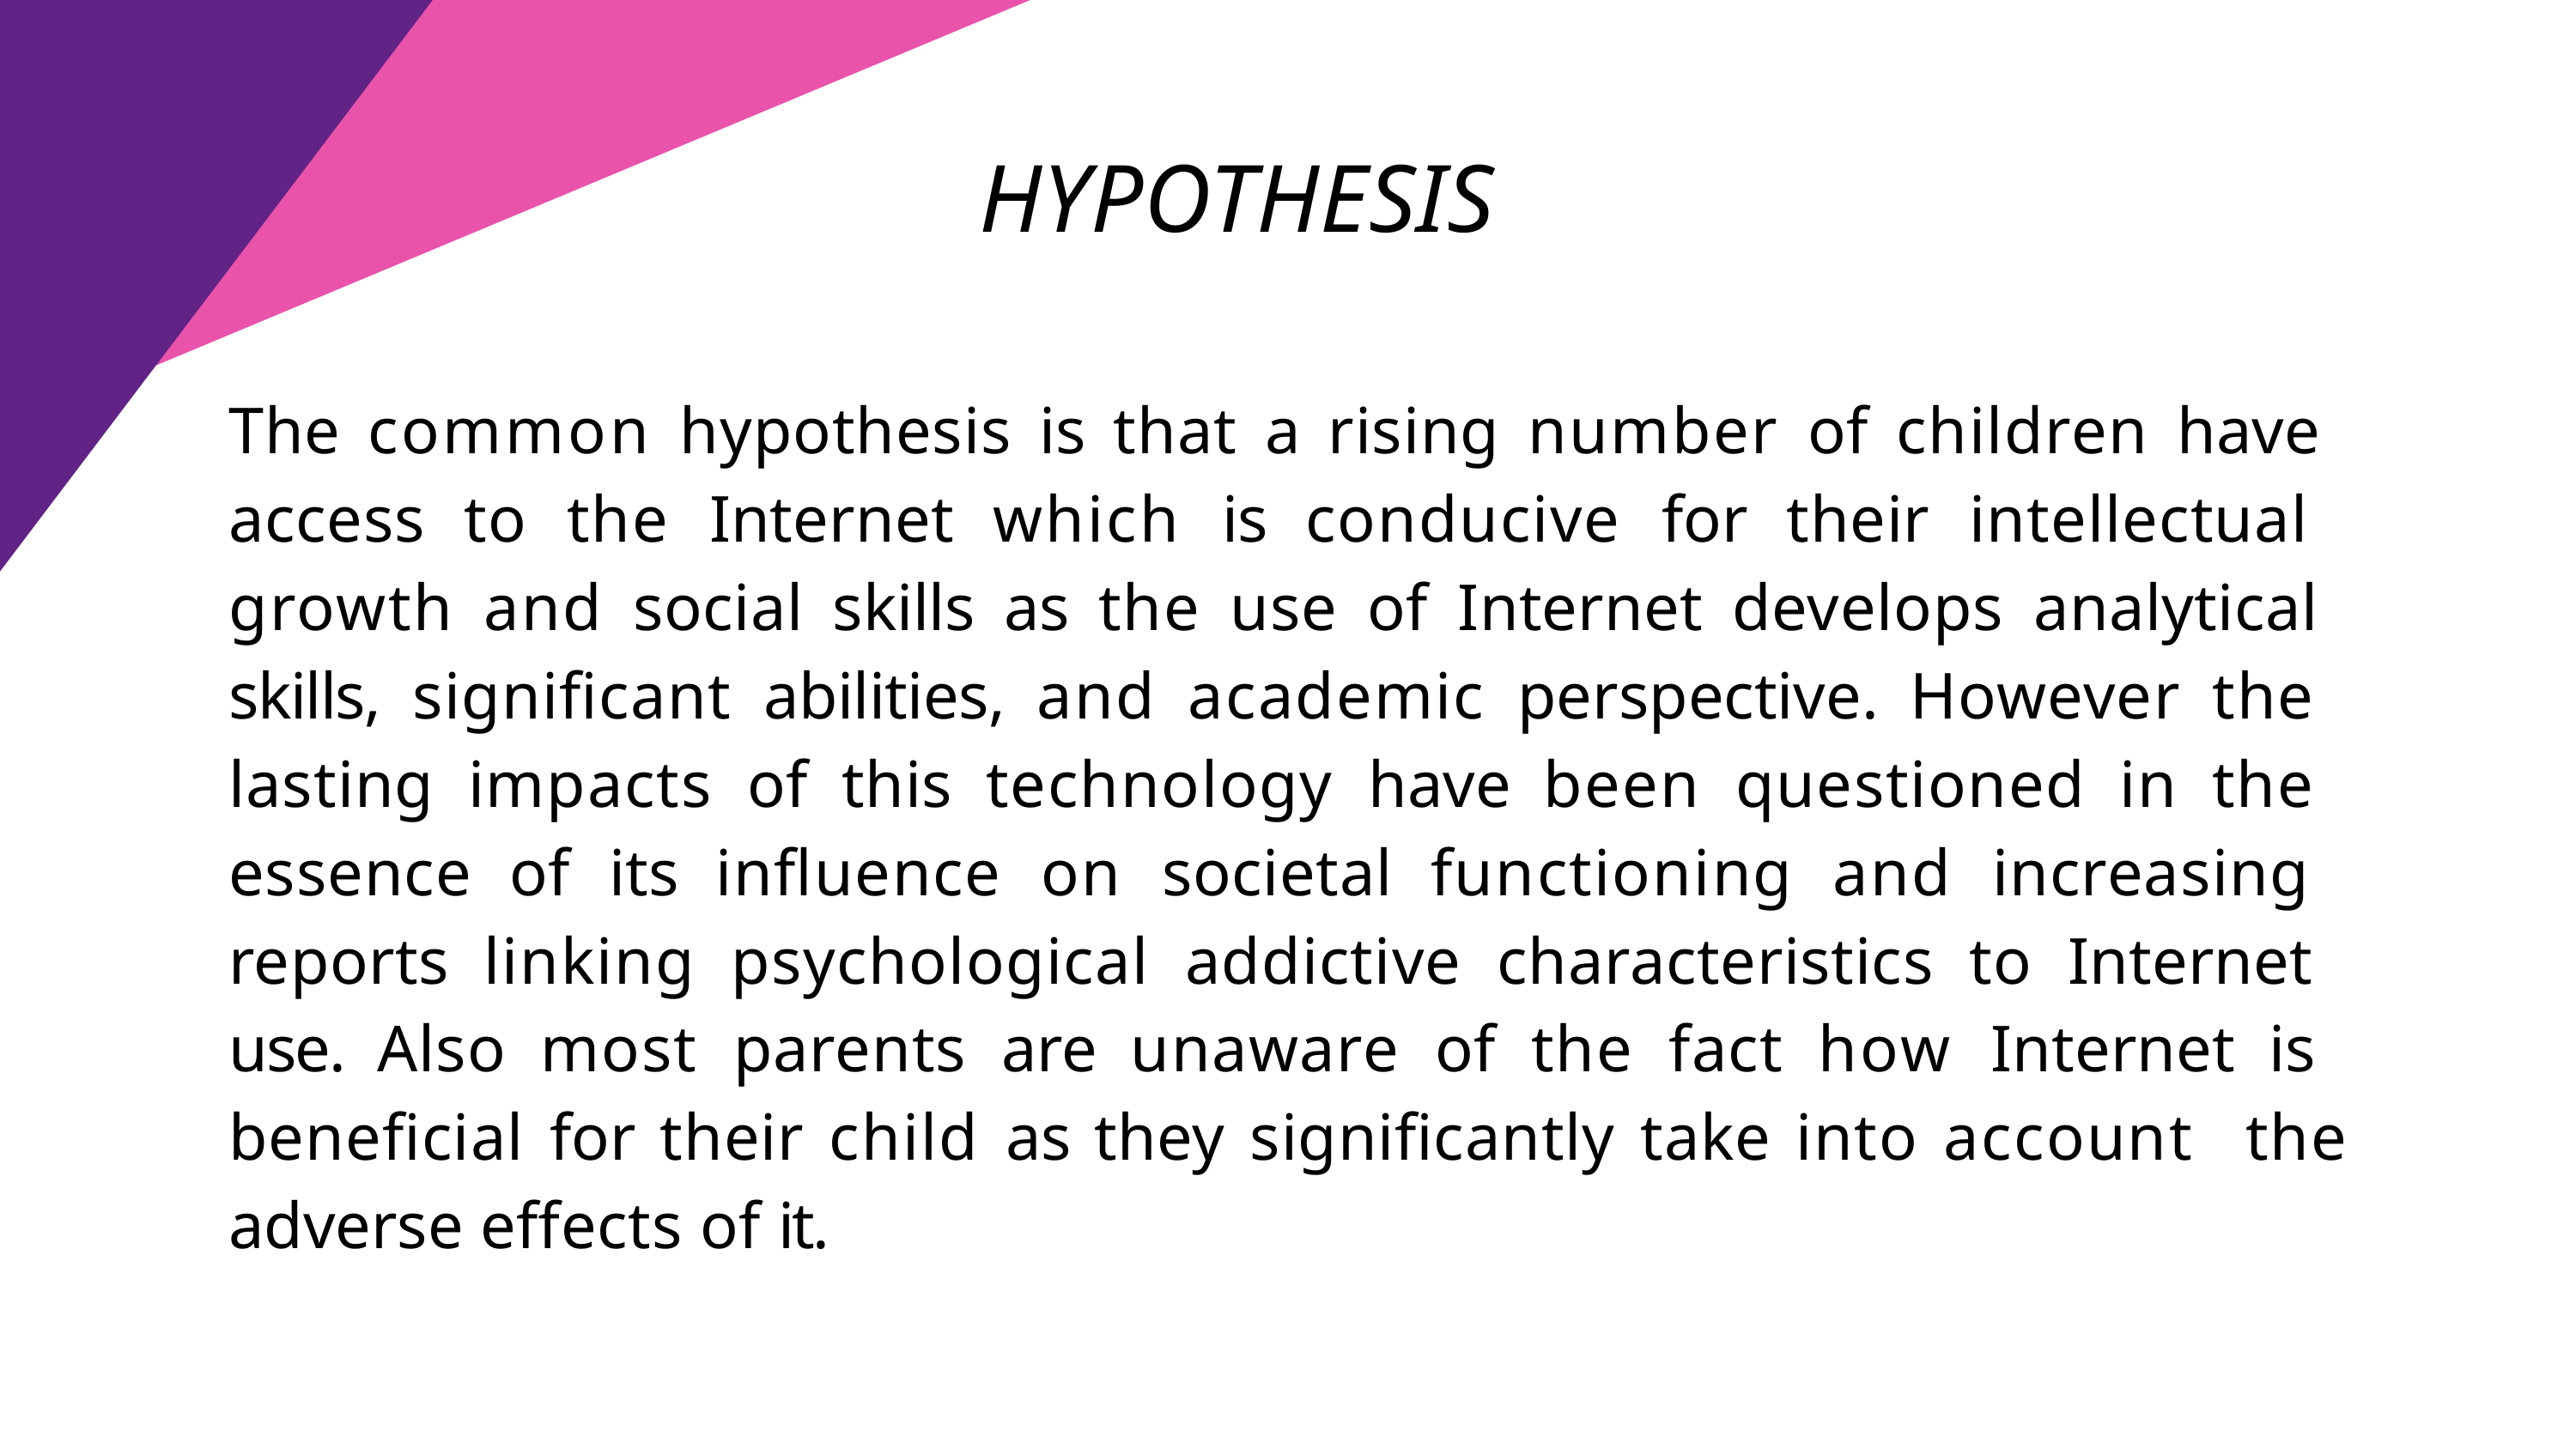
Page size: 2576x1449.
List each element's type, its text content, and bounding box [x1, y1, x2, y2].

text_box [0, 0, 1031, 572]
title HYPOTHESIS [1034, 136, 1599, 381]
text_box The common hypothesis is that a rising number of children have access to the Internet which is conducive for their intellectual growth and social skills as the use of Internet develops analytical skills, significant abilities, and academic perspective. However the lasting impacts of this technology have been questioned in the essence of its influence on societal functioning and increasing reports linking psychological addictive characteristics to Internet use. Also most parents are unaware of the fact how Internet is beneficial for their child as they significantly take into account the adverse effects of it. [227, 376, 2349, 1262]
